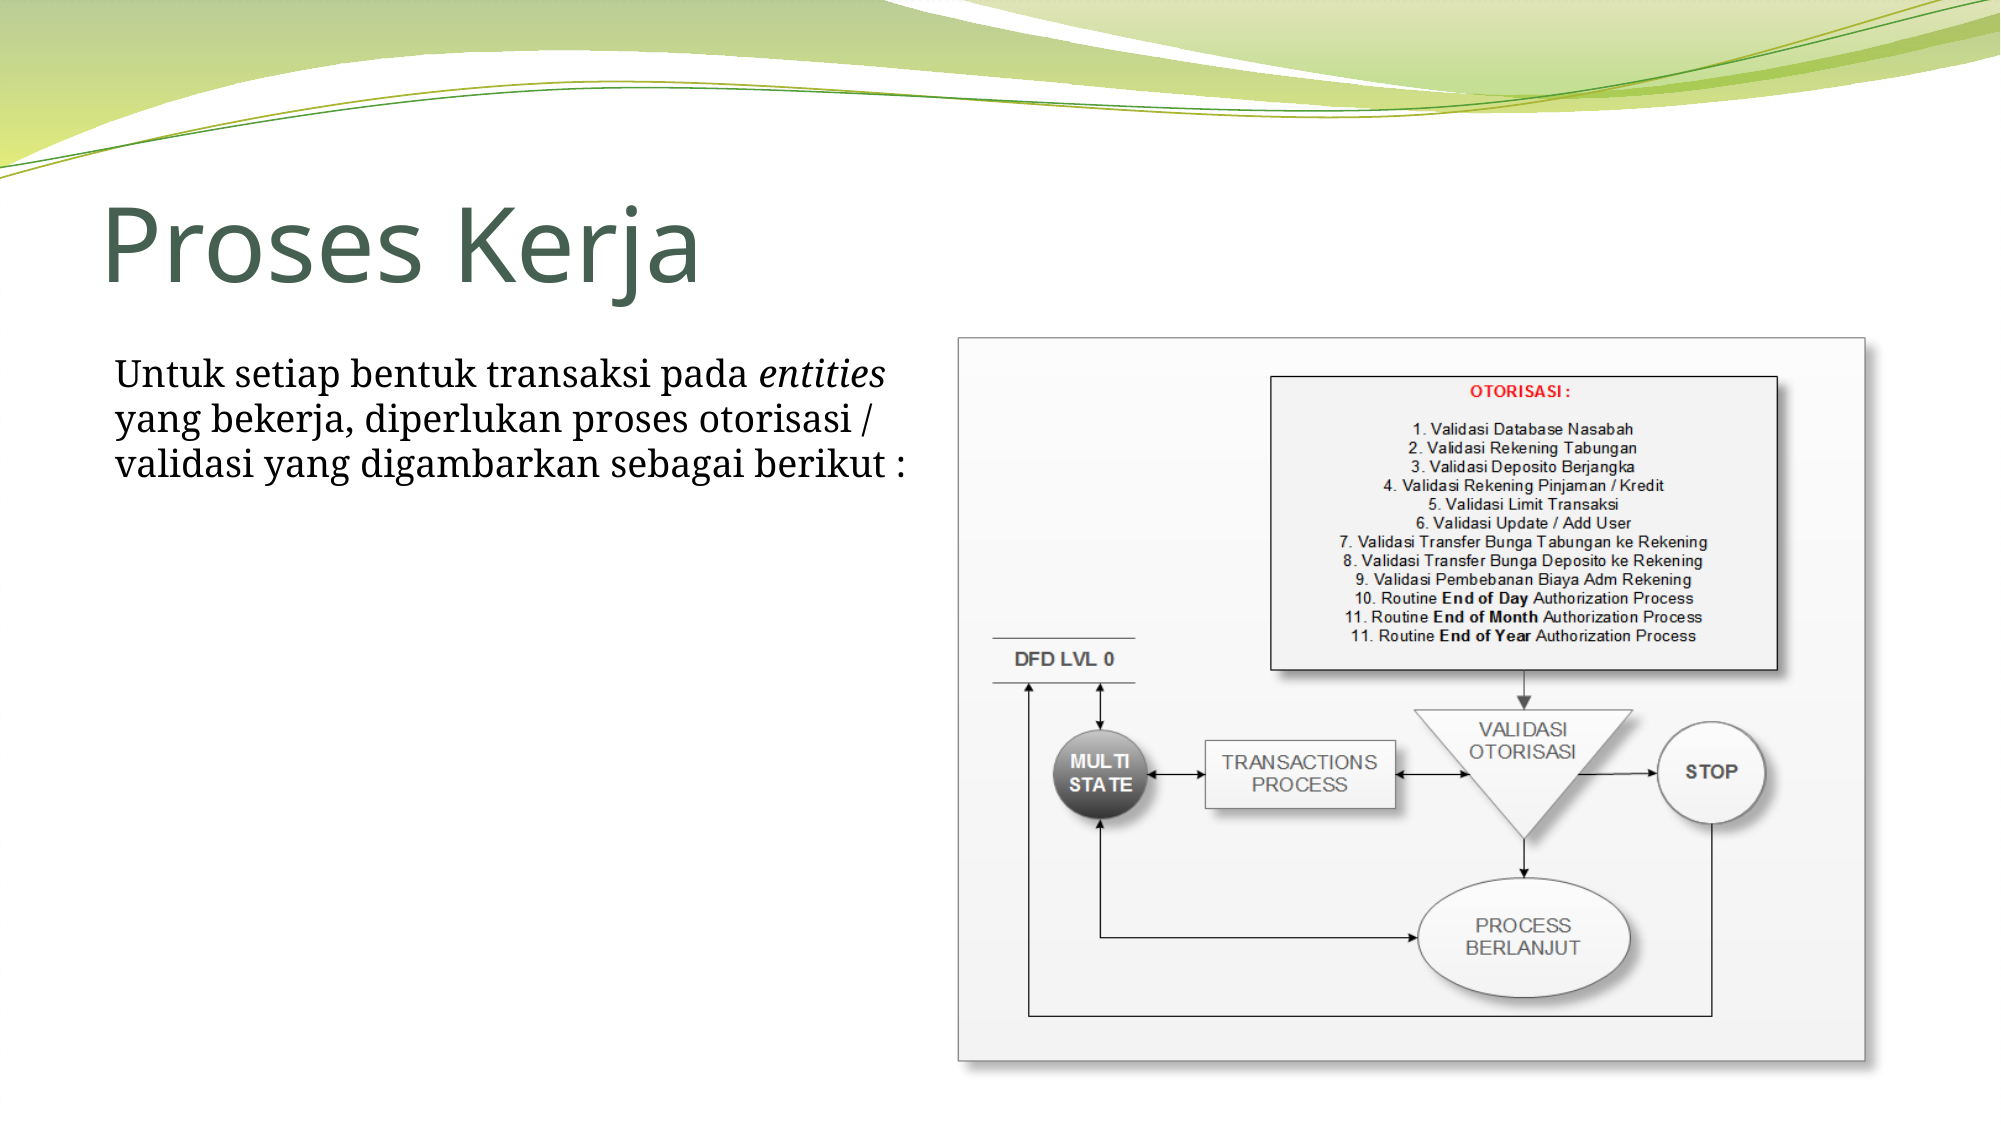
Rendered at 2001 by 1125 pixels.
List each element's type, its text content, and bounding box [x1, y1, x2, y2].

title Proses Kerja [99, 115, 1900, 303]
picture [922, 322, 1900, 1094]
list Untuk setiap bentuk transaksi pada entities yang bekerja, diperlukan proses otorisasi / validasi yang digambarkan sebagai berikut : [99, 342, 922, 644]
